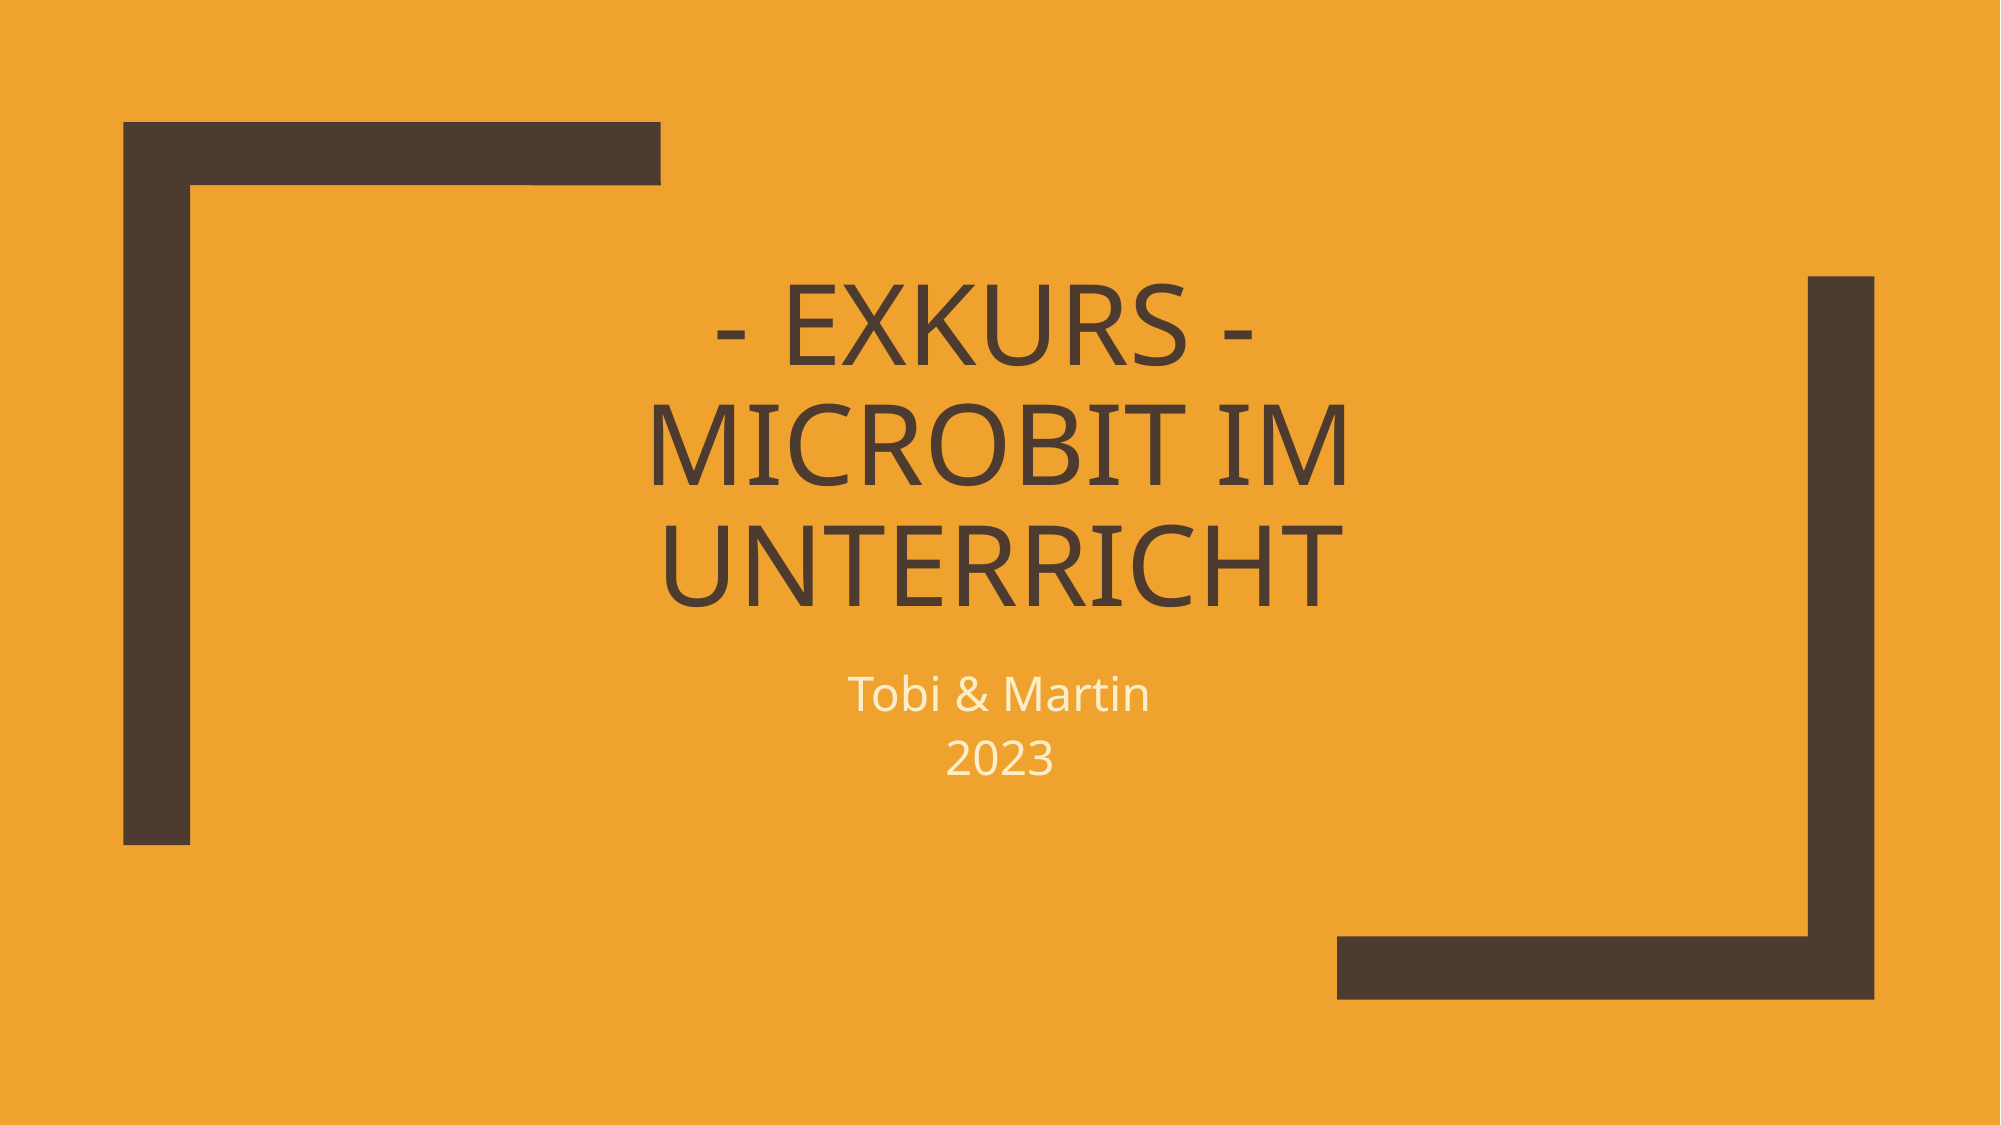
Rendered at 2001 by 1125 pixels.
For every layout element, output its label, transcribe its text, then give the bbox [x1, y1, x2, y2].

subtitle Tobi & Martin 2023 [439, 649, 1561, 828]
title - Exkurs - Microbit im Unterricht [314, 293, 1686, 638]
